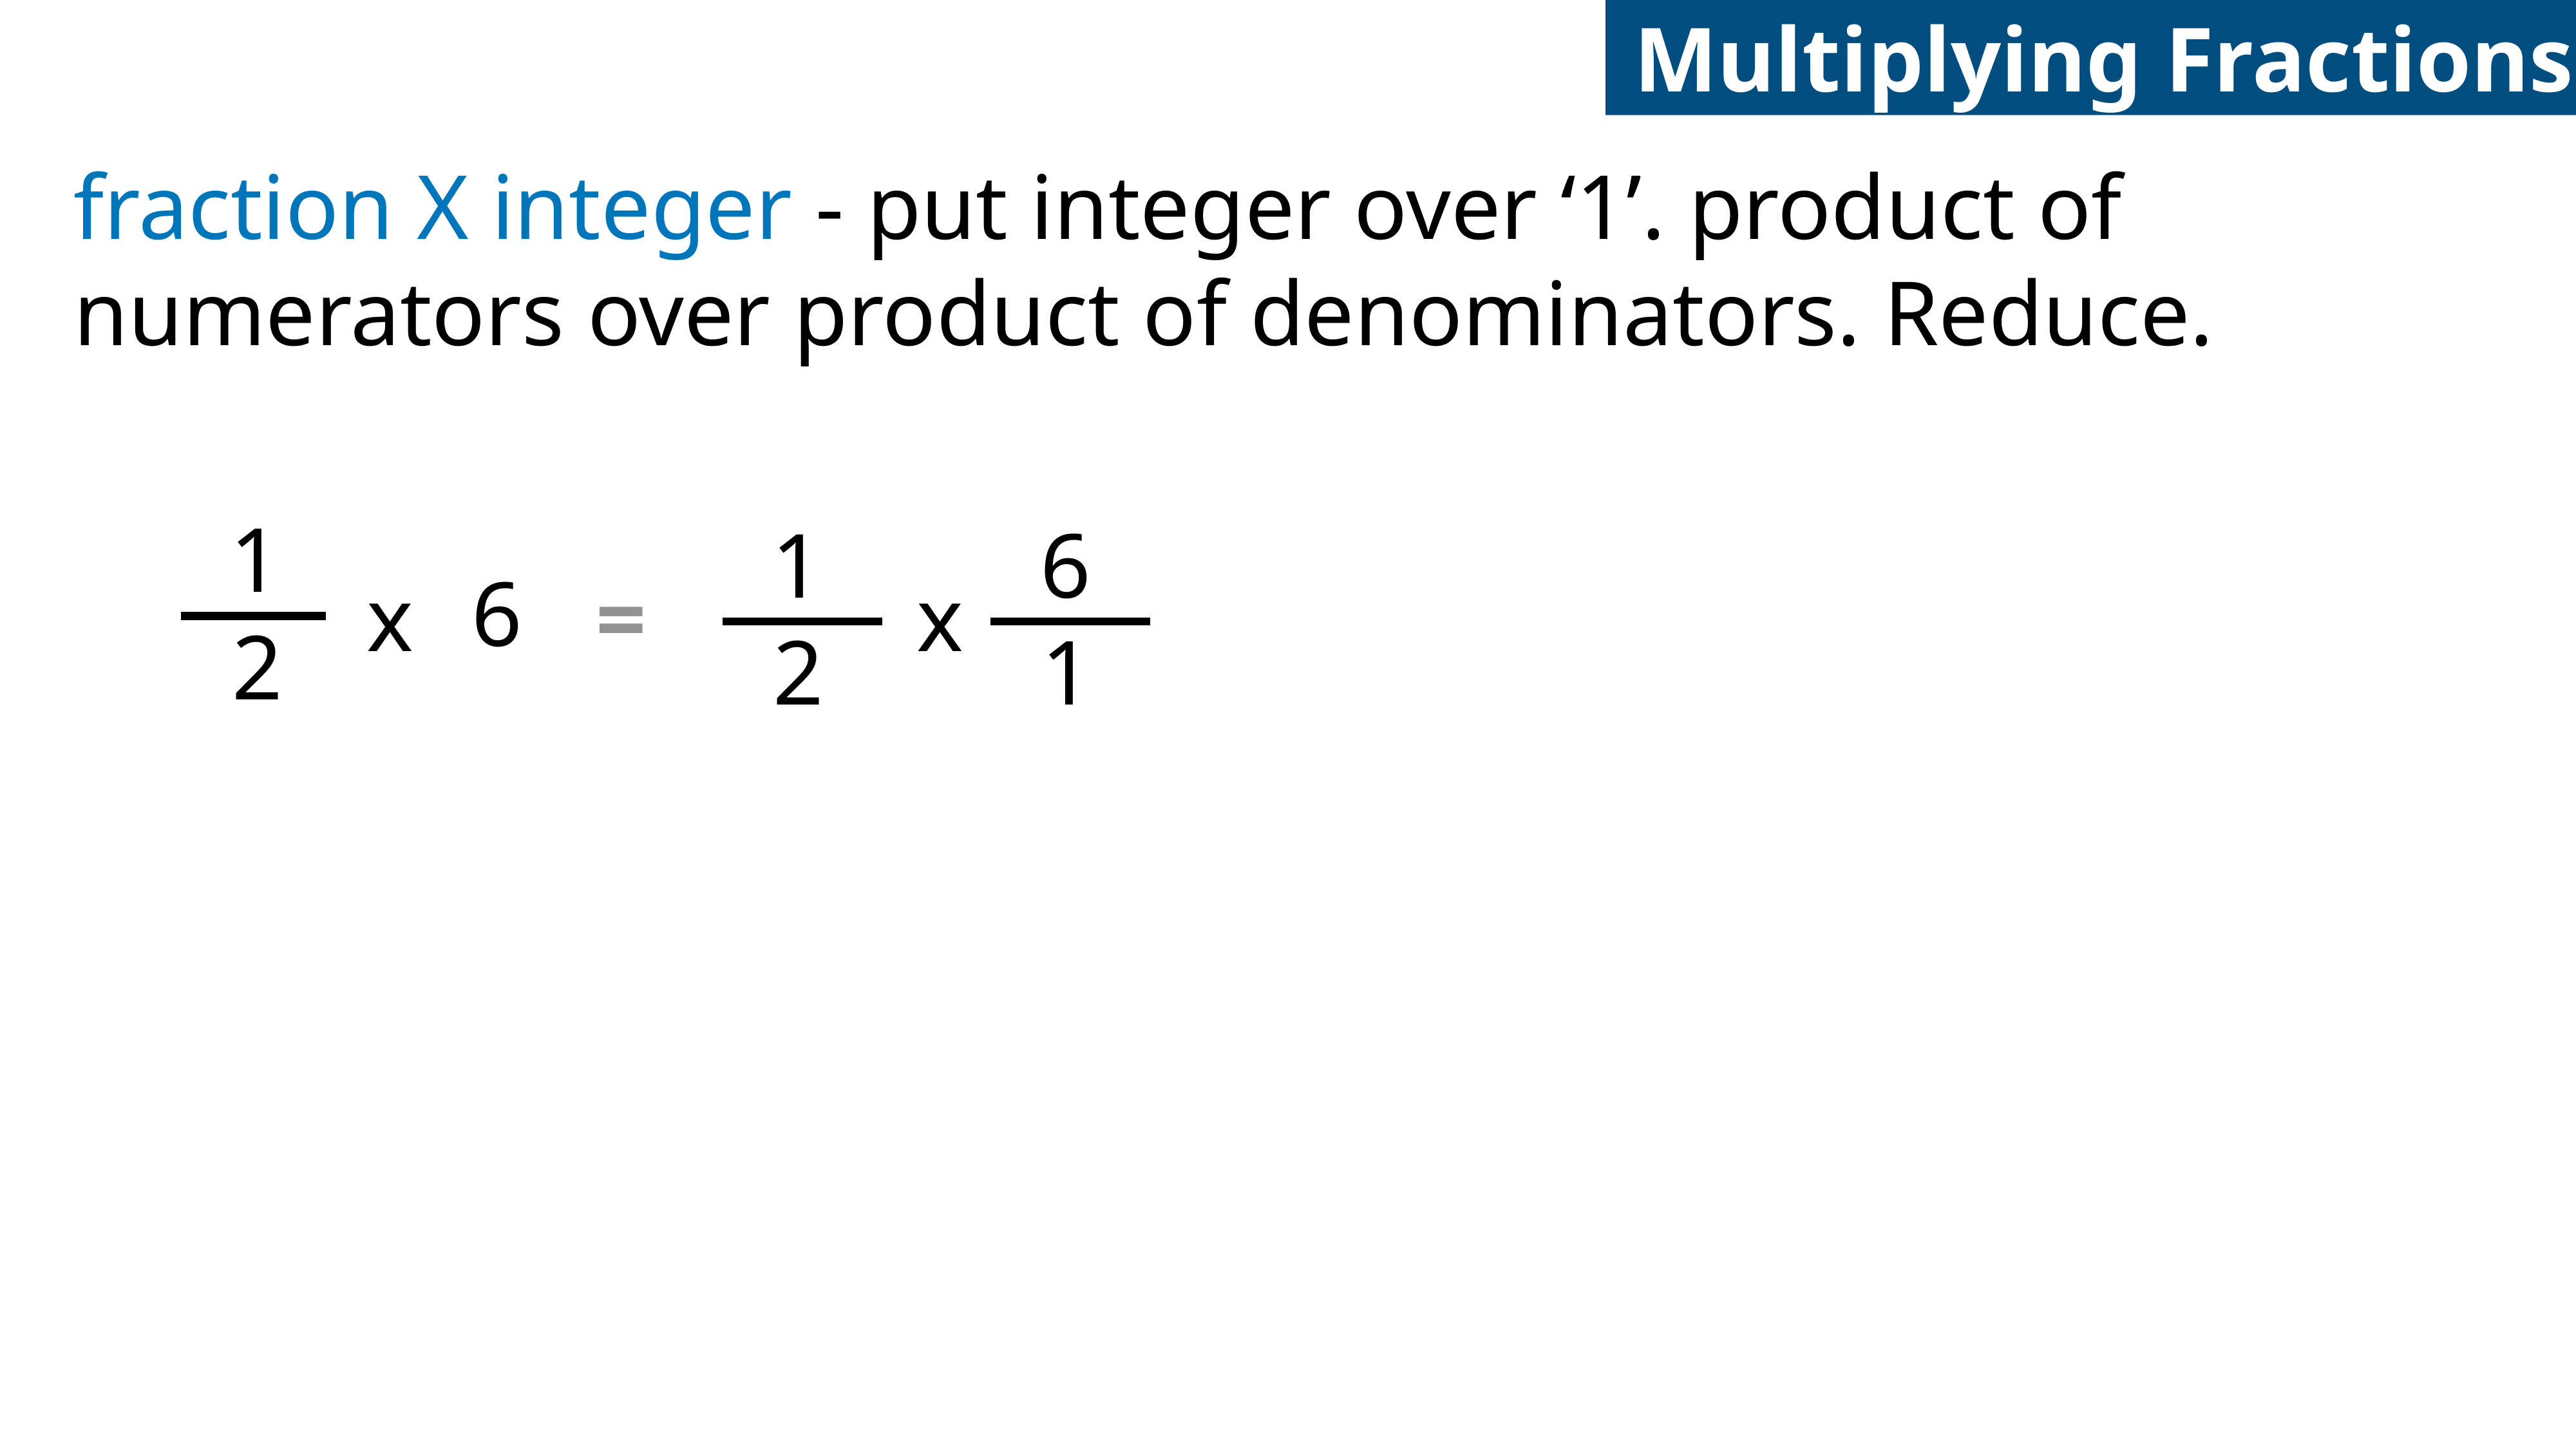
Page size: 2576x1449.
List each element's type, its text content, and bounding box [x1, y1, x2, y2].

text_box 1 [225, 498, 287, 616]
text_box 2 [768, 611, 829, 621]
text_box 1 [1036, 611, 1098, 621]
text_box 2 [768, 621, 829, 728]
text_box 2 [226, 616, 289, 723]
text_box = [591, 557, 652, 675]
text_box 6 [466, 552, 528, 669]
text_box Multiplying Fractions [1605, 0, 2576, 115]
text_box fraction X integer - put integer over ‘1’. product of numerators over product of denominators. Reduce. [68, 145, 2221, 369]
text_box 6 [1034, 504, 1097, 621]
text_box 1 [1036, 621, 1098, 728]
text_box 1 [766, 504, 828, 621]
text_box x [361, 557, 419, 675]
text_box x [911, 557, 969, 675]
text_box 2 [226, 605, 289, 616]
